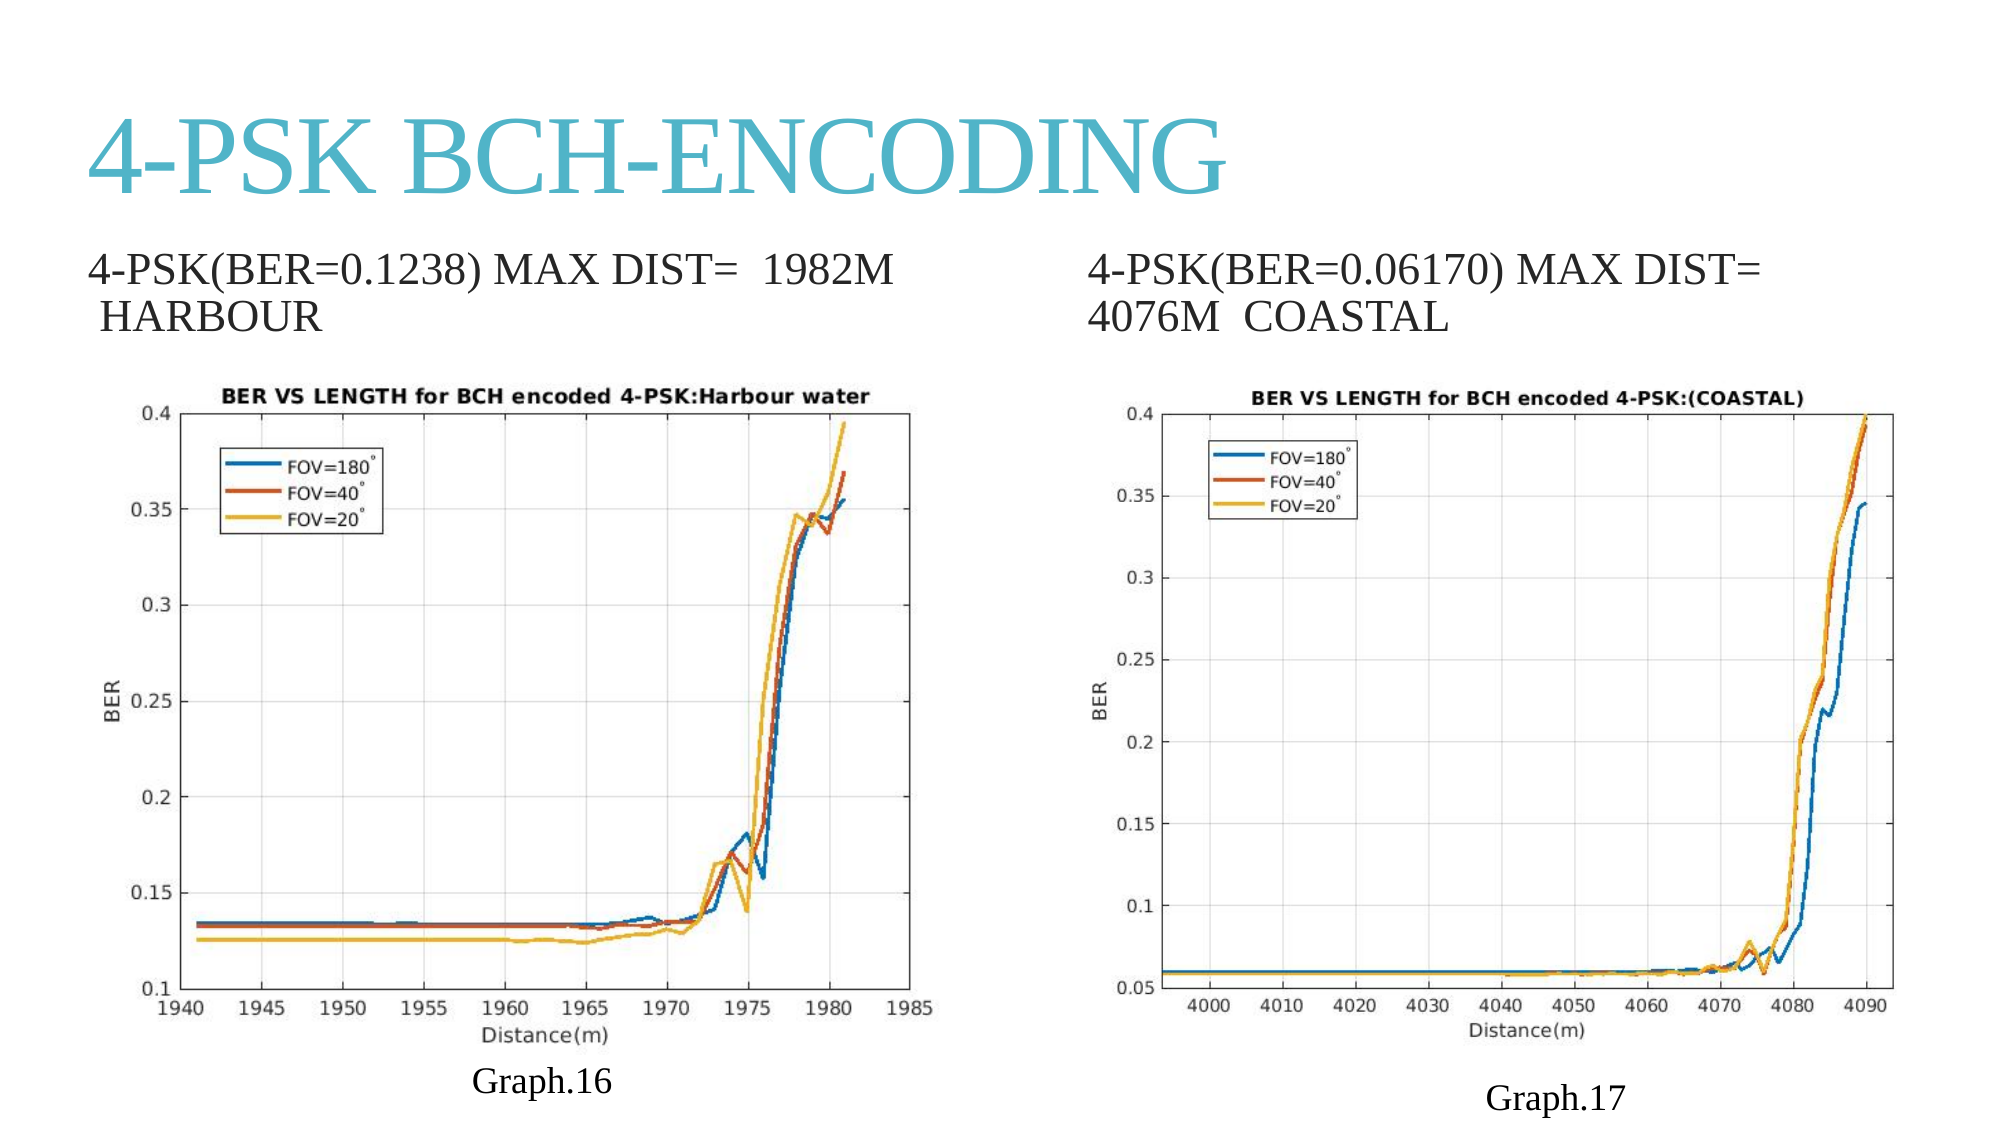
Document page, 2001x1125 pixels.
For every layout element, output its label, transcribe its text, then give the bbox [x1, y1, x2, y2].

title 4-PSK BCH-ENCODING [72, 22, 1841, 295]
text_box Graph.16 [457, 1066, 629, 1125]
list 4-PSK(BER=0.06170) MAX DIST= 4076m COASTAL [1072, 226, 1919, 361]
picture [1040, 361, 1982, 1066]
text_box Graph.17 [1470, 1066, 1716, 1125]
list 4-PSK(BER=0.1238) MAX DIST= 1982m HARBOUR [72, 226, 919, 361]
picture [59, 361, 1001, 1066]
